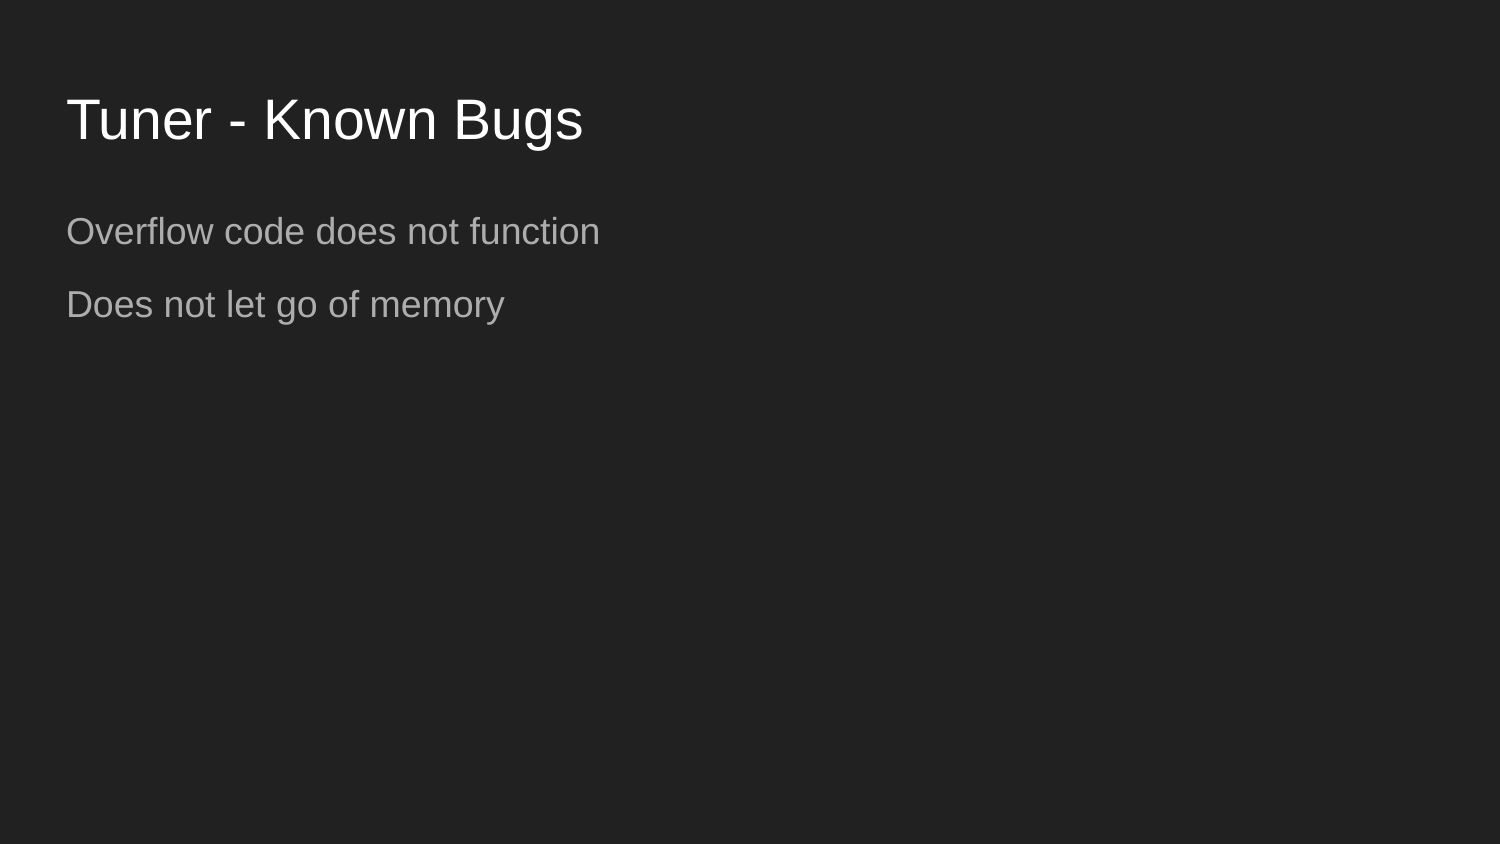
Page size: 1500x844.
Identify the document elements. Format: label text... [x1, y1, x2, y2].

title Tuner - Known Bugs [51, 72, 1449, 167]
list Overflow code does not function Does not let go of memory [51, 189, 1449, 750]
